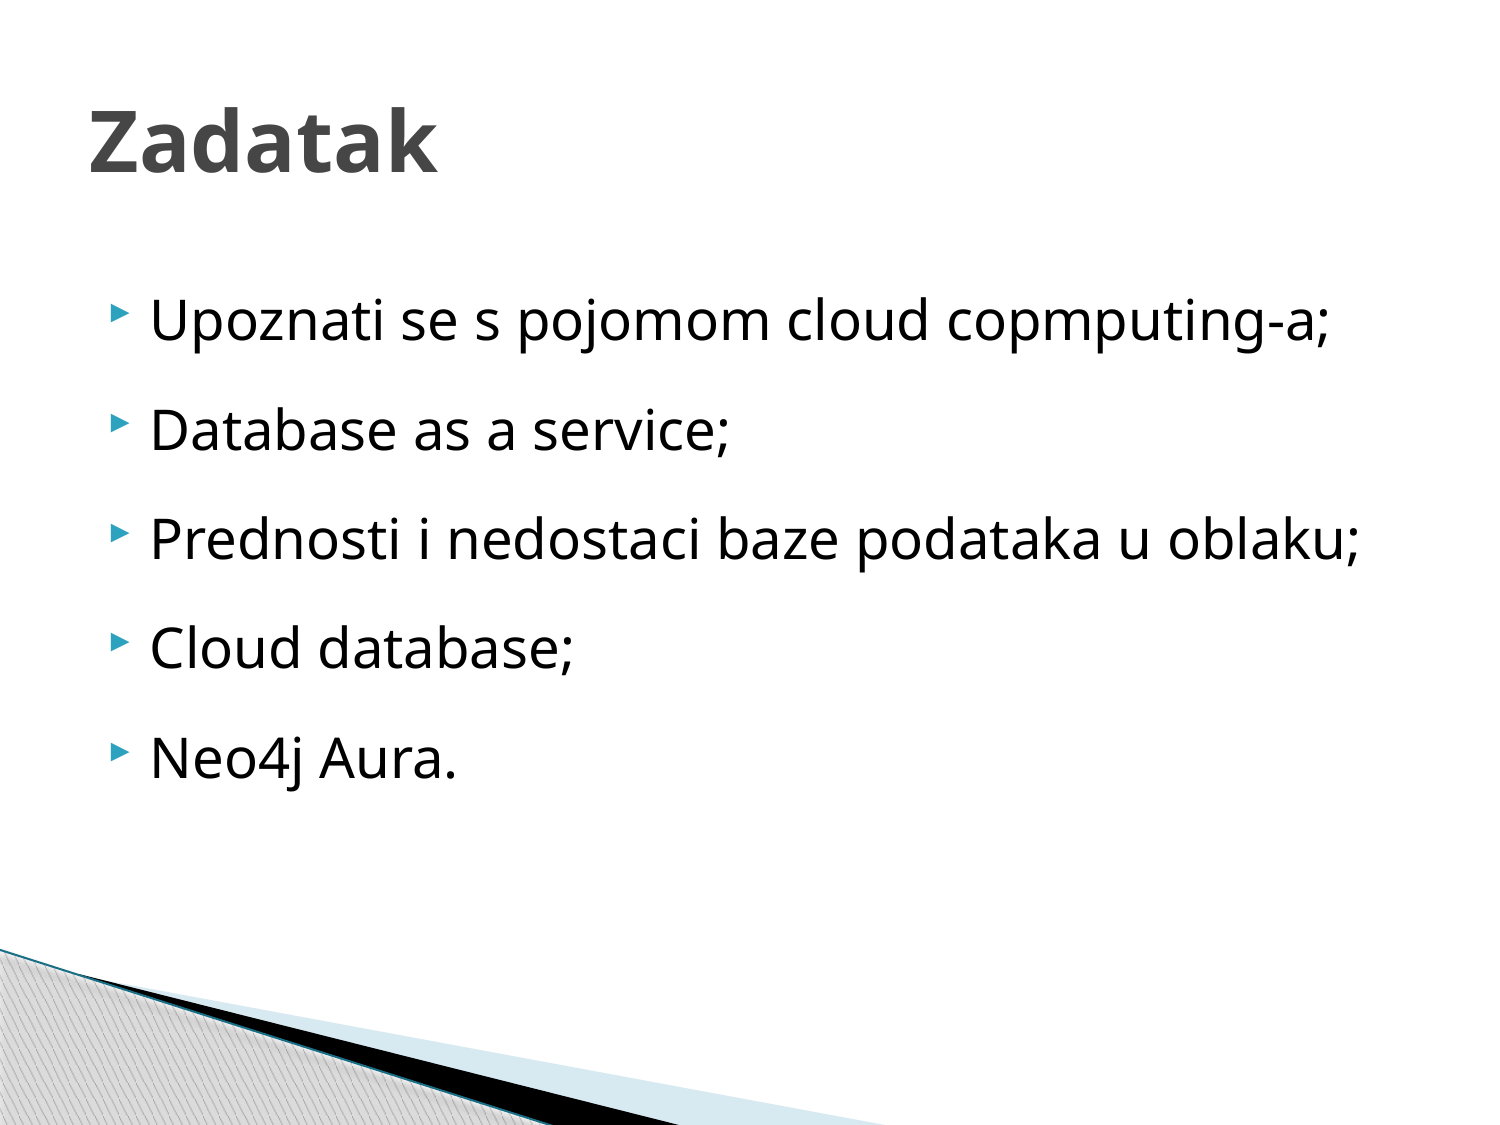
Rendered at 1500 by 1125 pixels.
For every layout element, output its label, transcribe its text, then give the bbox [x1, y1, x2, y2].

title Zadatak [75, 45, 1425, 233]
list Upoznati se s pojomom cloud copmputing-a; Database as a service; Prednosti i nedostaci baze podataka u oblaku; Cloud database; Neo4j Aura. [75, 243, 1425, 986]
